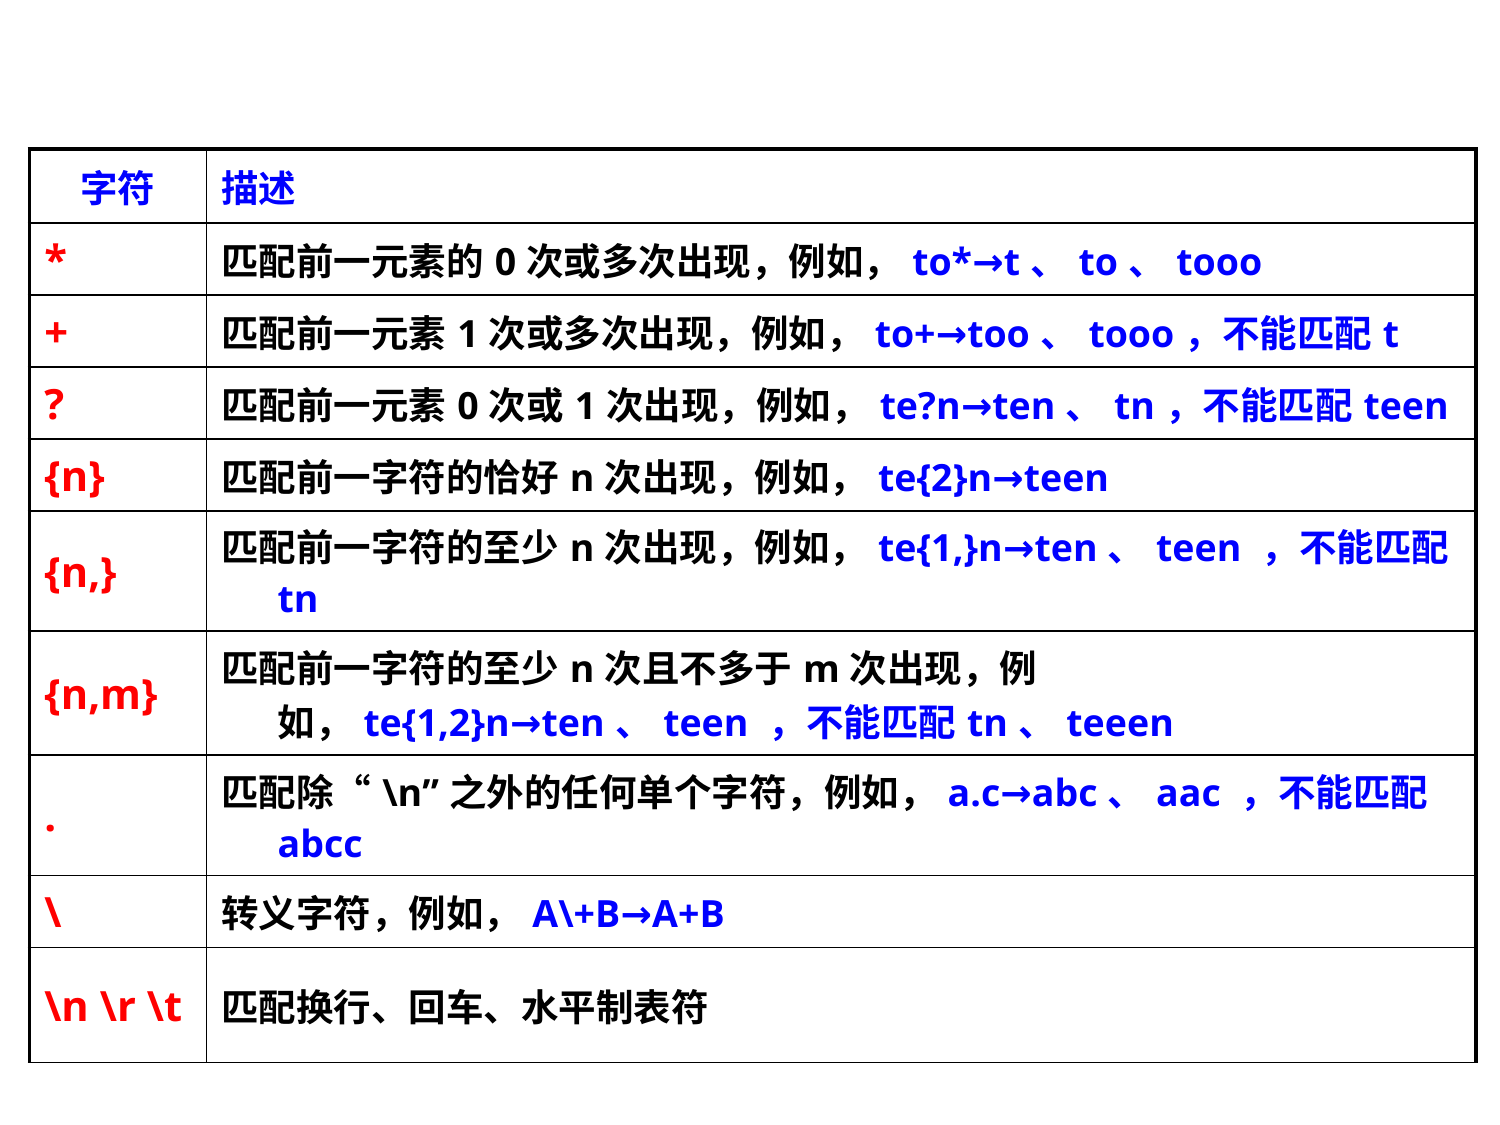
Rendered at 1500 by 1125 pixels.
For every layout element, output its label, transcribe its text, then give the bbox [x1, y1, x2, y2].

table_cell \n \r \t [31, 948, 206, 1062]
table_cell 匹配前一元素1次或多次出现，例如，to+→too、tooo，不能匹配t [207, 296, 1474, 366]
table_cell 转义字符，例如，A\+B→A+B [207, 876, 1474, 947]
table_cell * [31, 224, 206, 294]
table_cell + [31, 296, 206, 366]
table_cell ? [31, 368, 206, 438]
table_cell 匹配前一元素0次或1次出现，例如，te?n→ten、tn，不能匹配teen [207, 368, 1474, 438]
table_cell 匹配前一字符的恰好n次出现，例如，te{2}n→teen [207, 440, 1474, 510]
table_cell 匹配前一字符的至少n次且不多于m次出现，例如，te{1,2}n→ten、teen ，不能匹配tn、teeen [207, 632, 1474, 754]
table_cell {n,m} [31, 632, 206, 754]
table_header 描述 [207, 151, 1474, 222]
table_cell {n} [31, 440, 206, 510]
table_cell 匹配前一元素的0次或多次出现，例如，to*→t、to、tooo [207, 224, 1474, 294]
table_cell \ [31, 876, 206, 947]
table_cell {n,} [31, 512, 206, 630]
table_cell 匹配除“\n”之外的任何单个字符，例如，a.c→abc、aac ，不能匹配abcc [207, 756, 1474, 875]
table_cell . [31, 756, 206, 875]
table_cell 匹配前一字符的至少n次出现，例如，te{1,}n→ten、teen ，不能匹配tn [207, 512, 1474, 630]
table_cell 匹配换行、回车、水平制表符 [207, 948, 1474, 1062]
table_header 字符 [31, 151, 206, 222]
